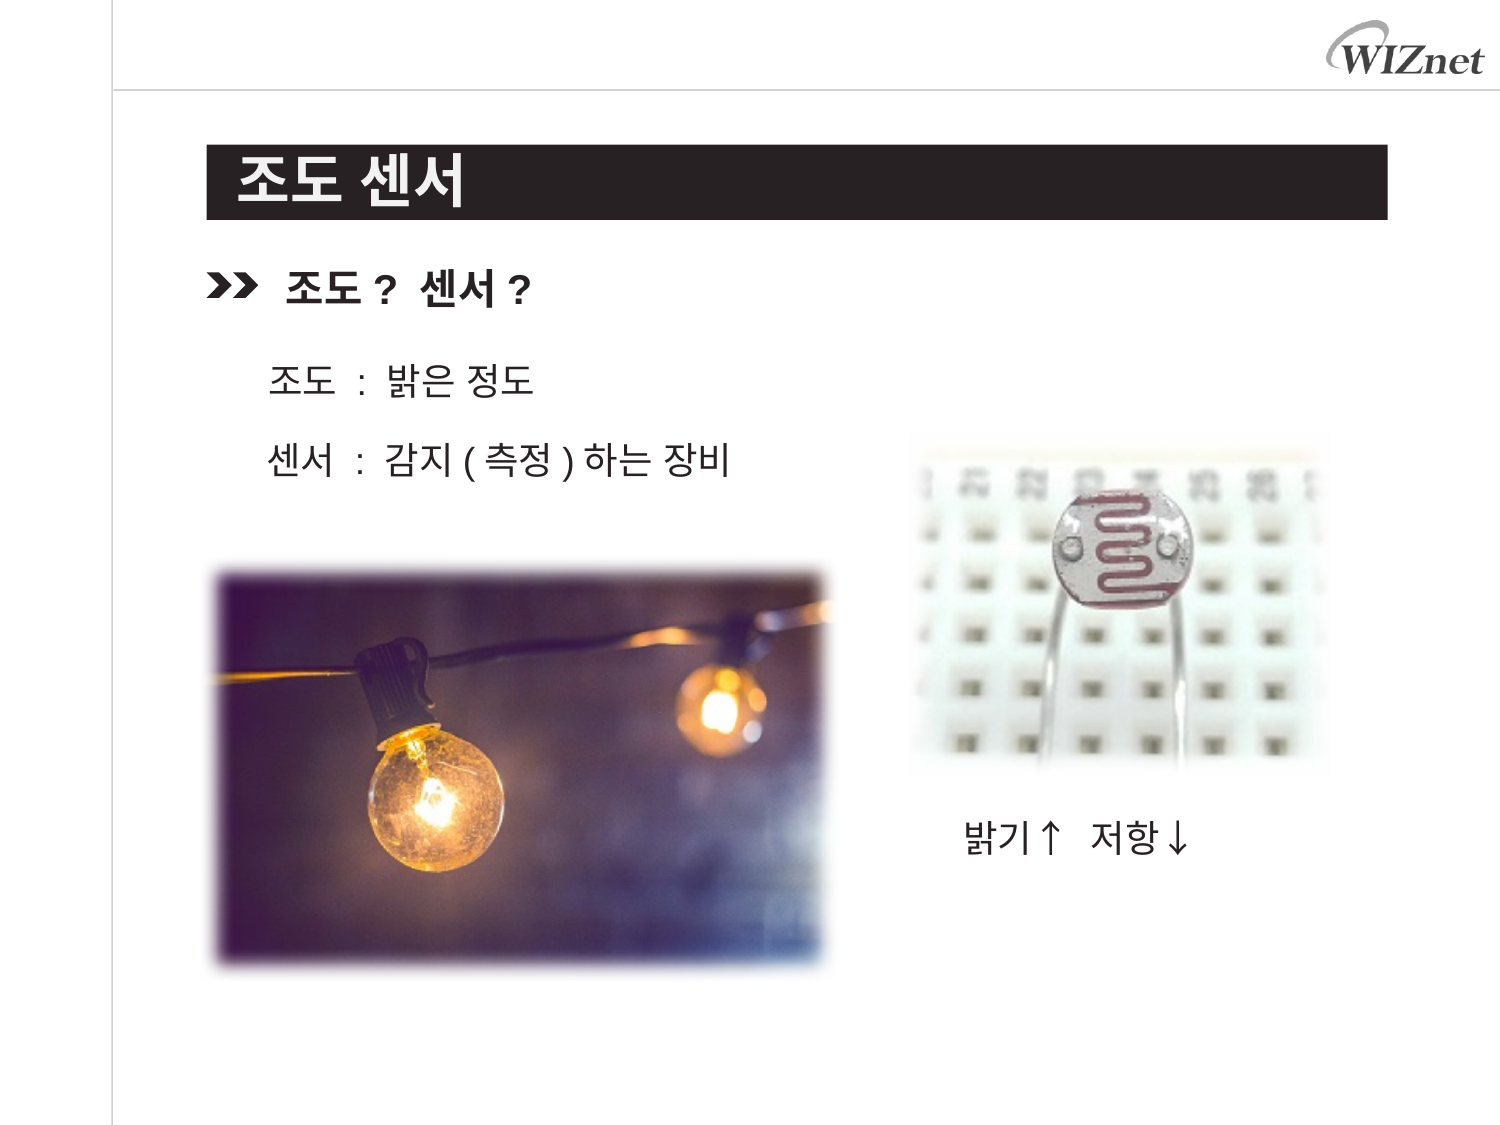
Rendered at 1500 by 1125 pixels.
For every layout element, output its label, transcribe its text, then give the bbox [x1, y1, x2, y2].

text_box 센서 : 감지(측정)하는 장비 [256, 432, 905, 488]
text_box 조도 : 밝은 정도 [258, 353, 693, 409]
picture [1326, 20, 1485, 74]
picture [907, 432, 1332, 777]
picture [198, 555, 840, 983]
text_box 조도 센서 [194, 137, 1447, 222]
text_box 밝기↑ 저항↓ [953, 810, 1388, 866]
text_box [206, 255, 1329, 322]
